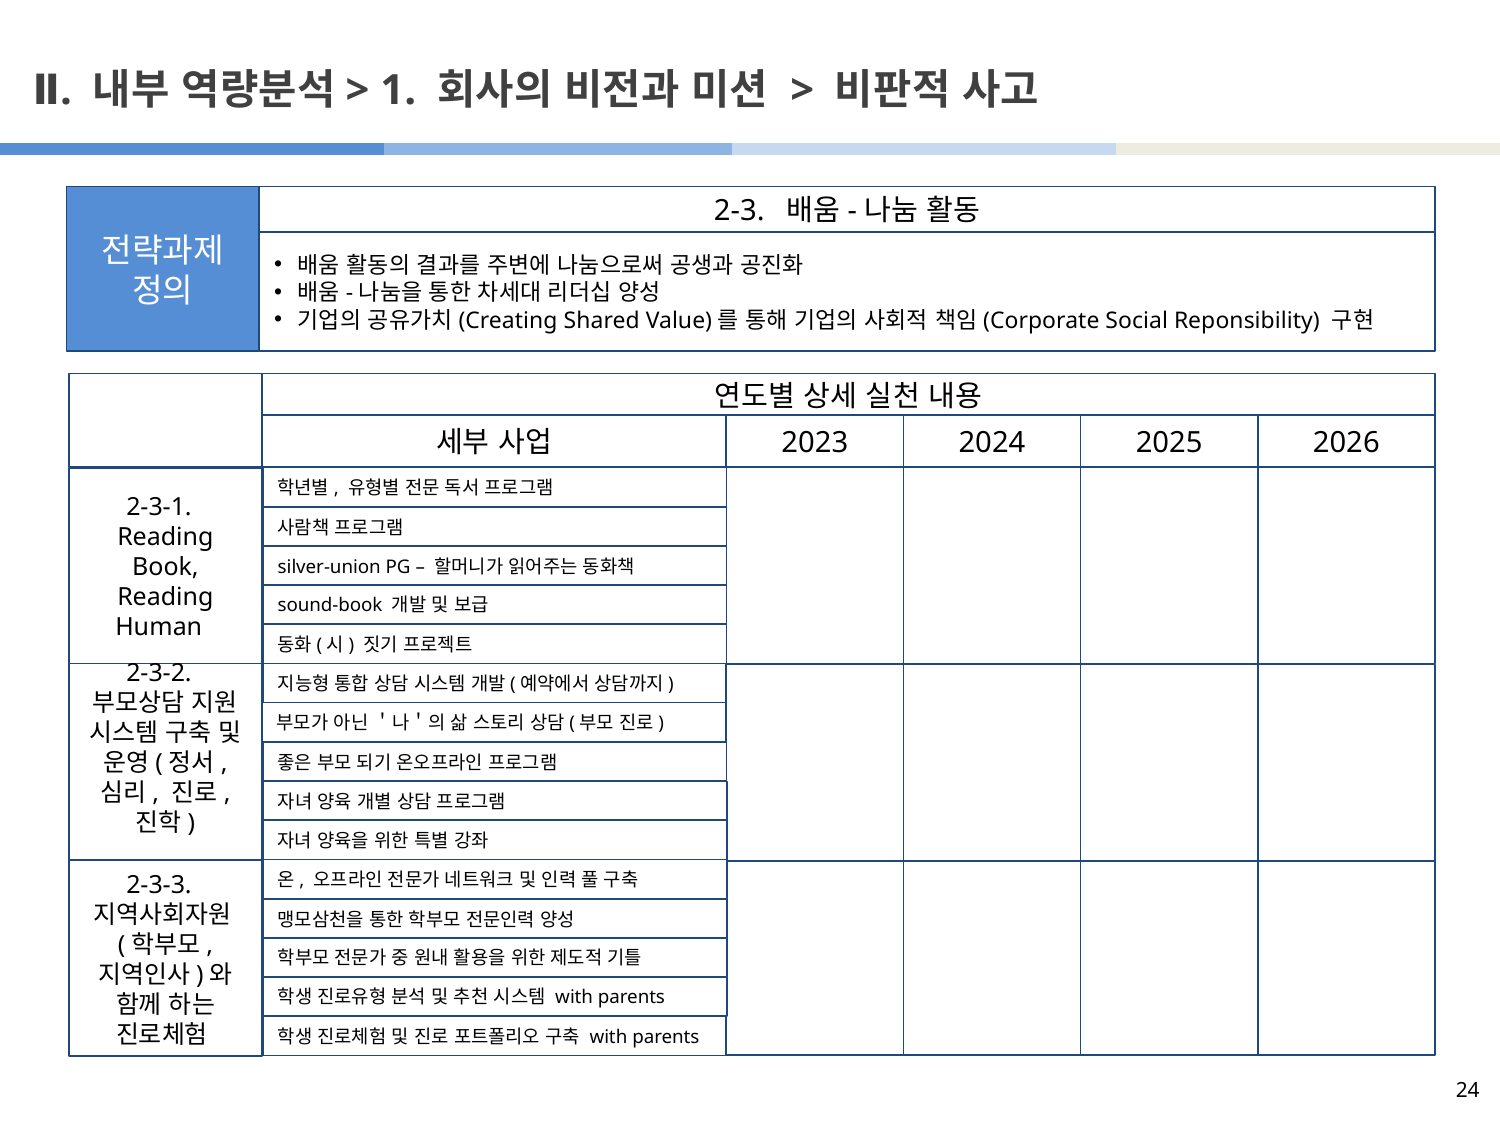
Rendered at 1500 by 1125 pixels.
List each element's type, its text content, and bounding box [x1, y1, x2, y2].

text_box 2-3-2. 부모상담 지원 시스템 구축 및 운영(정서, 심리, 진로, 진학) [67, 661, 261, 858]
text_box 2023 [724, 413, 901, 465]
text_box 2025 [1079, 413, 1256, 465]
text_box 배움 활동의 결과를 주변에 나눔으로써 공생과 공진화 배움-나눔을 통한 차세대 리더십 양성 기업의 공유가치(Creating Shared Value)를 통해 기업의 사회적 책임(Corporate Social Reponsibility) 구현 [257, 230, 1437, 353]
text_box 2-3-3. 지역사회자원(학부모, 지역인사)와 함께 하는 진로체험 [67, 858, 264, 1058]
text_box 맹모삼천을 통한 학부모 전문인력 양성 [261, 901, 729, 935]
text_box silver-union PG – 할머니가 읽어주는 동화책 [261, 544, 729, 583]
text_box 지능형 통합 상담 시스템 개발(예약에서 상담까지) [261, 661, 728, 701]
text_box [1256, 465, 1437, 662]
text_box 2-3-1. Reading Book, Reading Human [67, 466, 261, 661]
text_box [901, 859, 1079, 1057]
text_box 학년별, 유형별 전문 독서 프로그램 [261, 466, 729, 505]
text_box 학부모 전문가 중 원내 활용을 위한 제도적 기틀 [261, 935, 729, 975]
text_box 학생 진로유형 분석 및 추천 시스템 with parents [261, 975, 729, 1018]
text_box [1256, 859, 1437, 1057]
text_box [1079, 859, 1256, 1057]
text_box 동화(시) 짓기 프로젝트 [261, 622, 729, 665]
text_box [901, 662, 1079, 859]
text_box 부모가 아닌 ＇나＇의 삶 스토리 상담(부모 진로) [260, 701, 728, 743]
text_box [67, 371, 260, 466]
text_box 2024 [901, 413, 1079, 465]
text_box 연도별 상세 실천 내용 [260, 371, 1437, 413]
text_box [728, 662, 901, 859]
text_box [1079, 662, 1256, 859]
text_box [728, 859, 901, 1057]
text_box 자녀 양육을 위한 특별 강좌 [261, 817, 729, 862]
text_box 세부 사업 [260, 413, 724, 469]
text_box 전략과제 정의 [64, 184, 257, 353]
text_box 사람책 프로그램 [261, 505, 729, 544]
text_box [1079, 465, 1256, 662]
text_box 좋은 부모 되기 온오프라인 프로그램 [261, 740, 729, 779]
text_box 학생 진로체험 및 진로 포트폴리오 구축 with parents [261, 1014, 728, 1057]
text_box 온, 오프라인 전문가 네트워크 및 인력 풀 구축 [261, 862, 729, 901]
text_box [724, 465, 901, 662]
text_box 2-3. 배움-나눔 활동 [257, 184, 1437, 230]
text_box [901, 465, 1079, 662]
text_box 24 [1435, 1068, 1495, 1111]
text_box 2026 [1256, 413, 1437, 465]
text_box 자녀 양육 개별 상담 프로그램 [261, 779, 730, 823]
title Ⅱ. 내부 역량분석> 1. 회사의 비전과 미션 > 비판적 사고 [17, 42, 1117, 133]
text_box sound-book 개발 및 보급 [261, 583, 729, 622]
text_box [1256, 662, 1437, 859]
